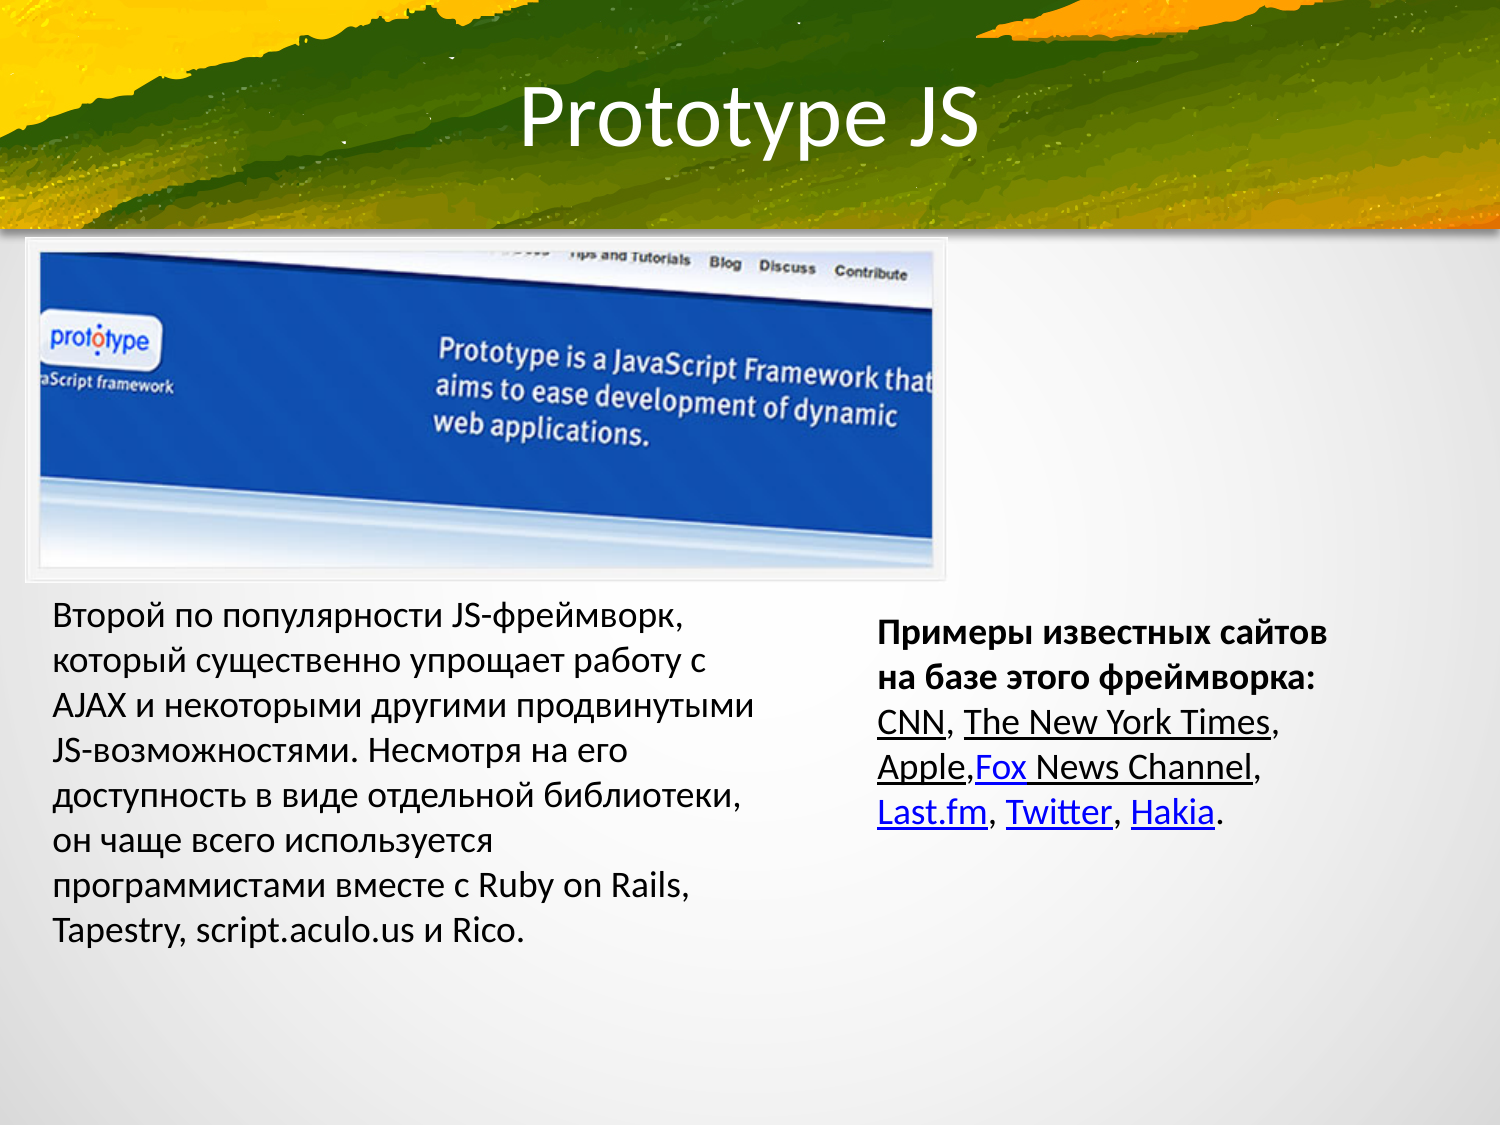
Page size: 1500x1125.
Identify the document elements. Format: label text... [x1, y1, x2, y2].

picture [25, 237, 948, 584]
text_box Примеры известных сайтов на базе этого фреймворка: CNN, The New York Times, Apple,Fox News Channel, Last.fm, Twitter, Hakia. [862, 599, 1375, 930]
title Prototype JS [75, 24, 1425, 195]
text_box Второй по популярности JS-фреймворк, который существенно упрощает работу с AJAX и некоторыми другими продвинутыми JS-возможностями. Несмотря на его доступность в виде отдельной библиотеки, он чаще всего используется программистами вместе с Ruby on Rails, Tapestry, script.aculo.us и Rico. [37, 591, 788, 958]
picture [0, 0, 1500, 229]
